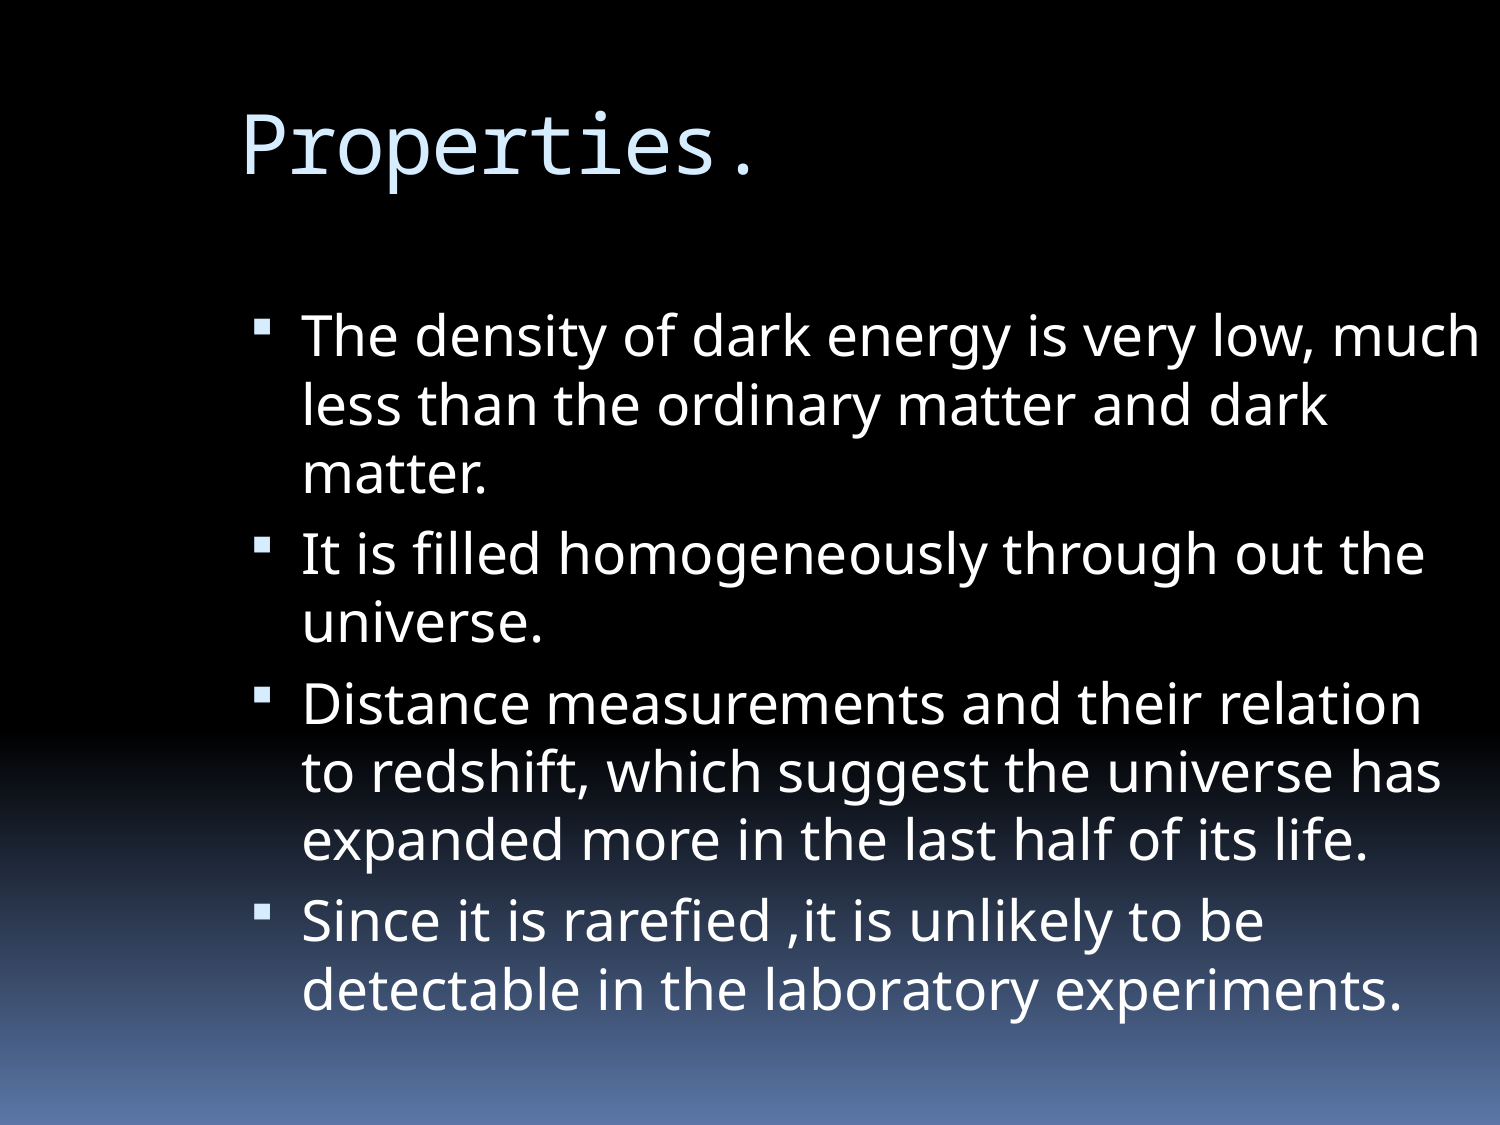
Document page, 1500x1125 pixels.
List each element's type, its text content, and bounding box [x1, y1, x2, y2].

list The density of dark energy is very low, much less than the ordinary matter and dark matter. It is filled homogeneously through out the universe. Distance measurements and their relation to redshift, which suggest the universe has expanded more in the last half of its life. Since it is rarefied ,it is unlikely to be detectable in the laboratory experiments. [225, 292, 1500, 1043]
title Properties. [225, 84, 1500, 235]
